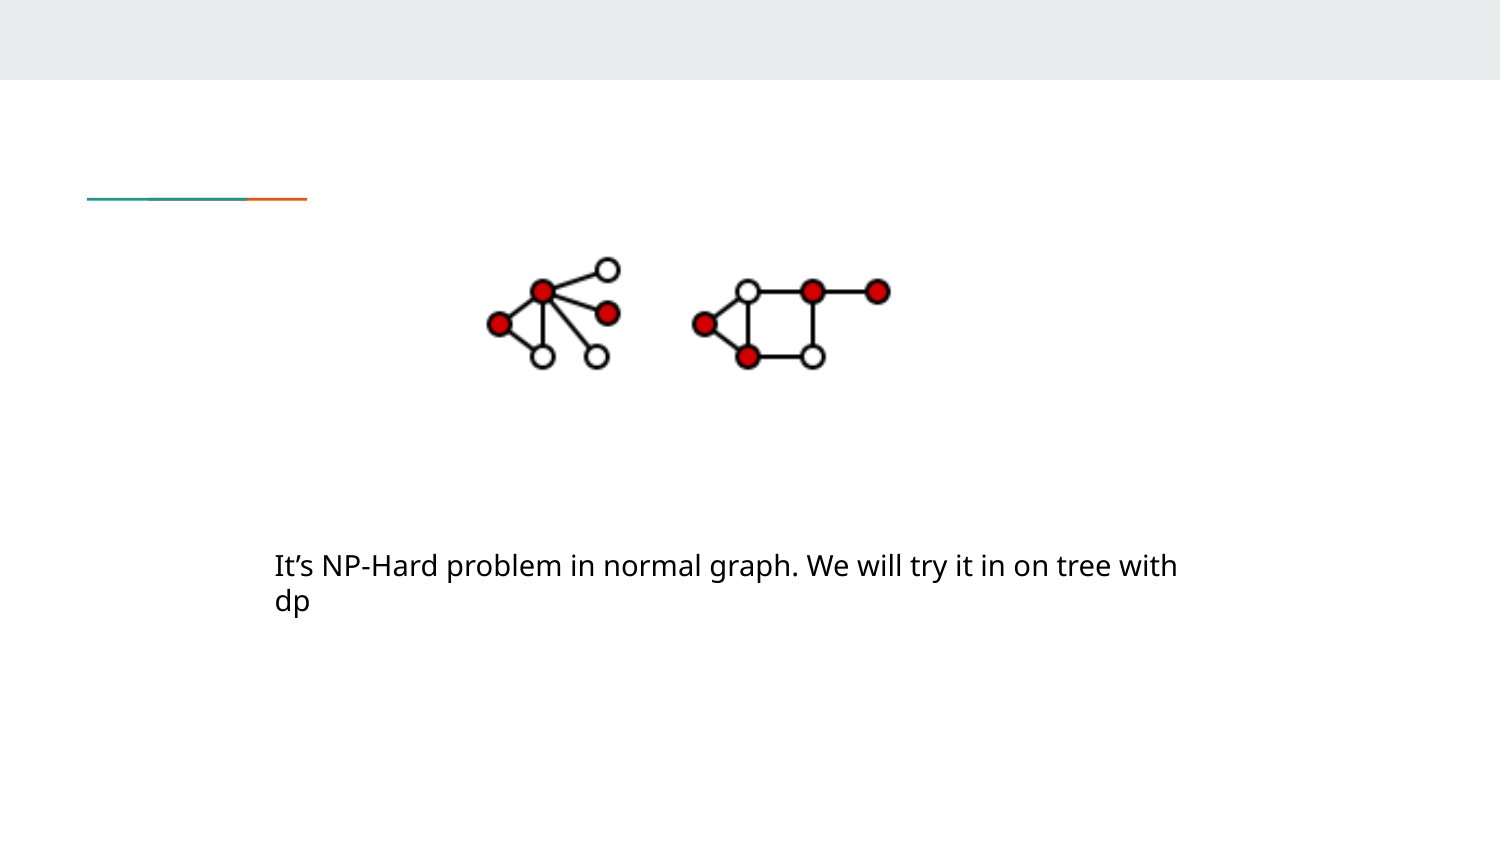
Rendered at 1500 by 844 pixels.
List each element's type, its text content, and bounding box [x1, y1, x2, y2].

text_box It’s NP-Hard problem in normal graph. We will try it in on tree with dp [259, 532, 1207, 712]
picture [470, 248, 902, 379]
